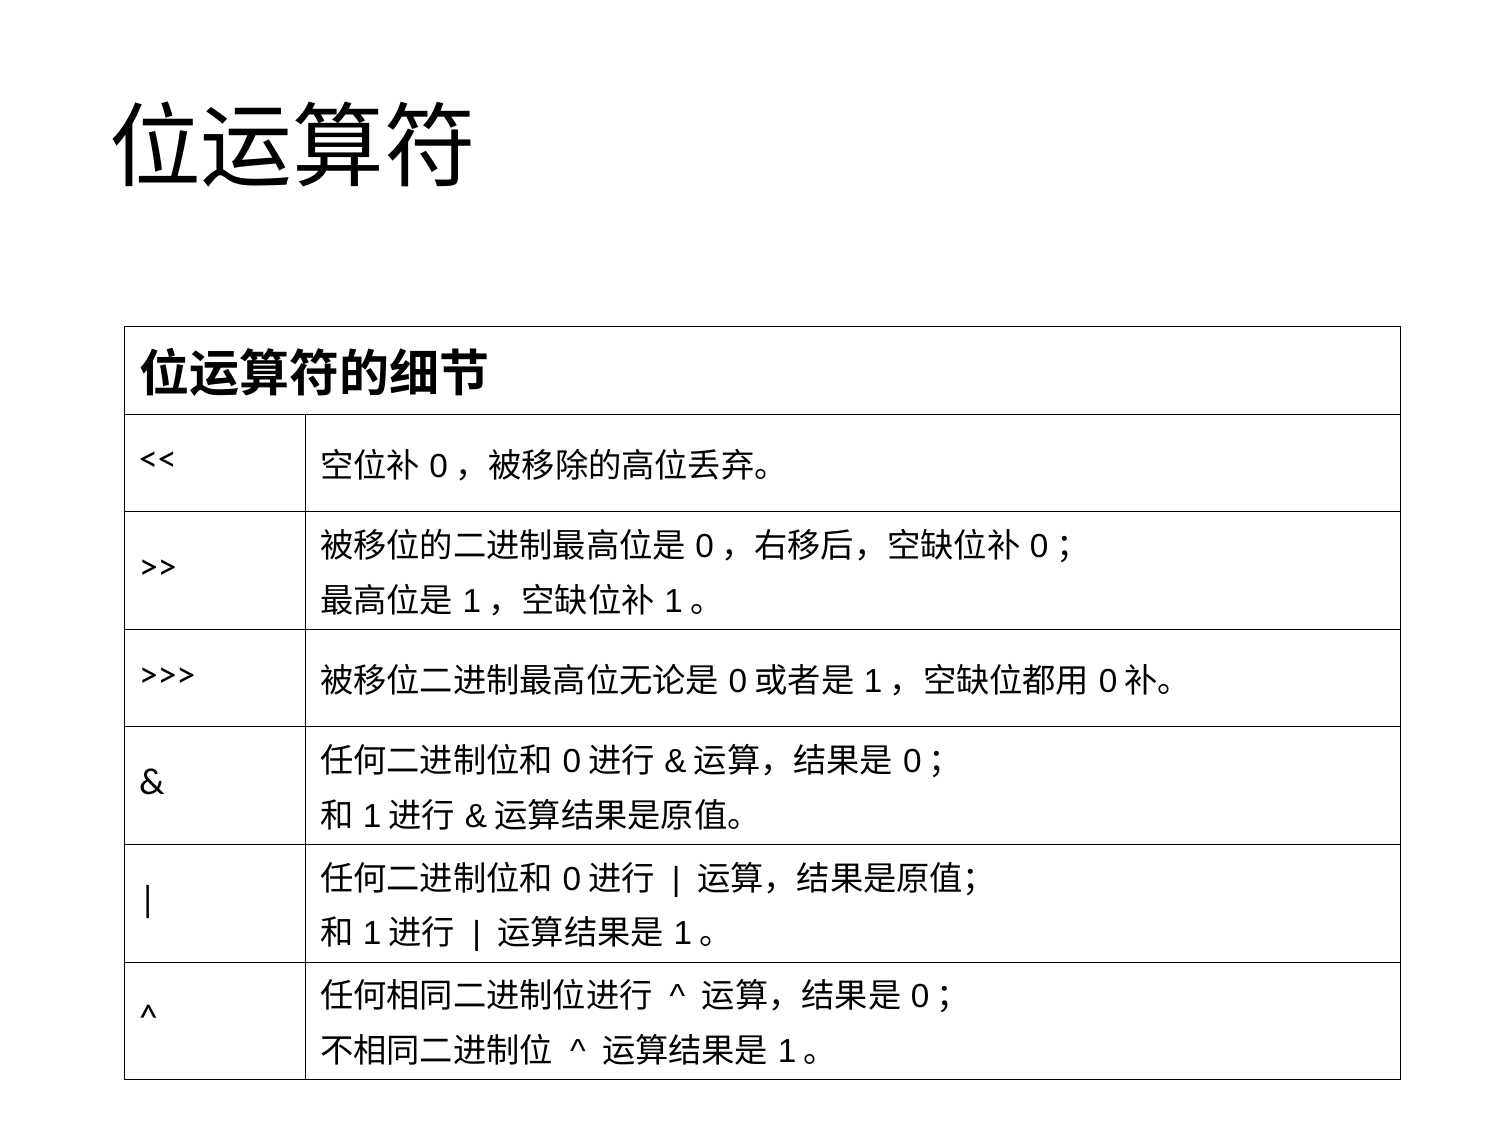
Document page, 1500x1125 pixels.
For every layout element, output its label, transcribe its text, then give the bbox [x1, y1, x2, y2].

table_cell 被移位二进制最高位无论是0或者是1，空缺位都用0补。 [306, 630, 1400, 726]
table_header 位运算符的细节 [125, 327, 1400, 414]
table_cell 被移位的二进制最高位是0，右移后，空缺位补0； 最高位是1，空缺位补1。 [306, 512, 1400, 629]
table_cell ^ [125, 963, 305, 1079]
table_cell 任何相同二进制位进行 ^ 运算，结果是0； 不相同二进制位 ^ 运算结果是1。 [306, 963, 1400, 1079]
table_cell 任何二进制位和0进行&运算，结果是0； 和1进行&运算结果是原值。 [306, 727, 1400, 844]
table_cell >> [125, 512, 305, 629]
title 位运算符 [94, 50, 1407, 250]
table_cell | [125, 845, 305, 962]
table_cell 空位补0，被移除的高位丢弃。 [306, 415, 1400, 511]
table_cell >>> [125, 630, 305, 726]
table_cell << [125, 415, 305, 511]
table_cell & [125, 727, 305, 844]
table_cell 任何二进制位和0进行 | 运算，结果是原值； 和1进行 | 运算结果是1。 [306, 845, 1400, 962]
